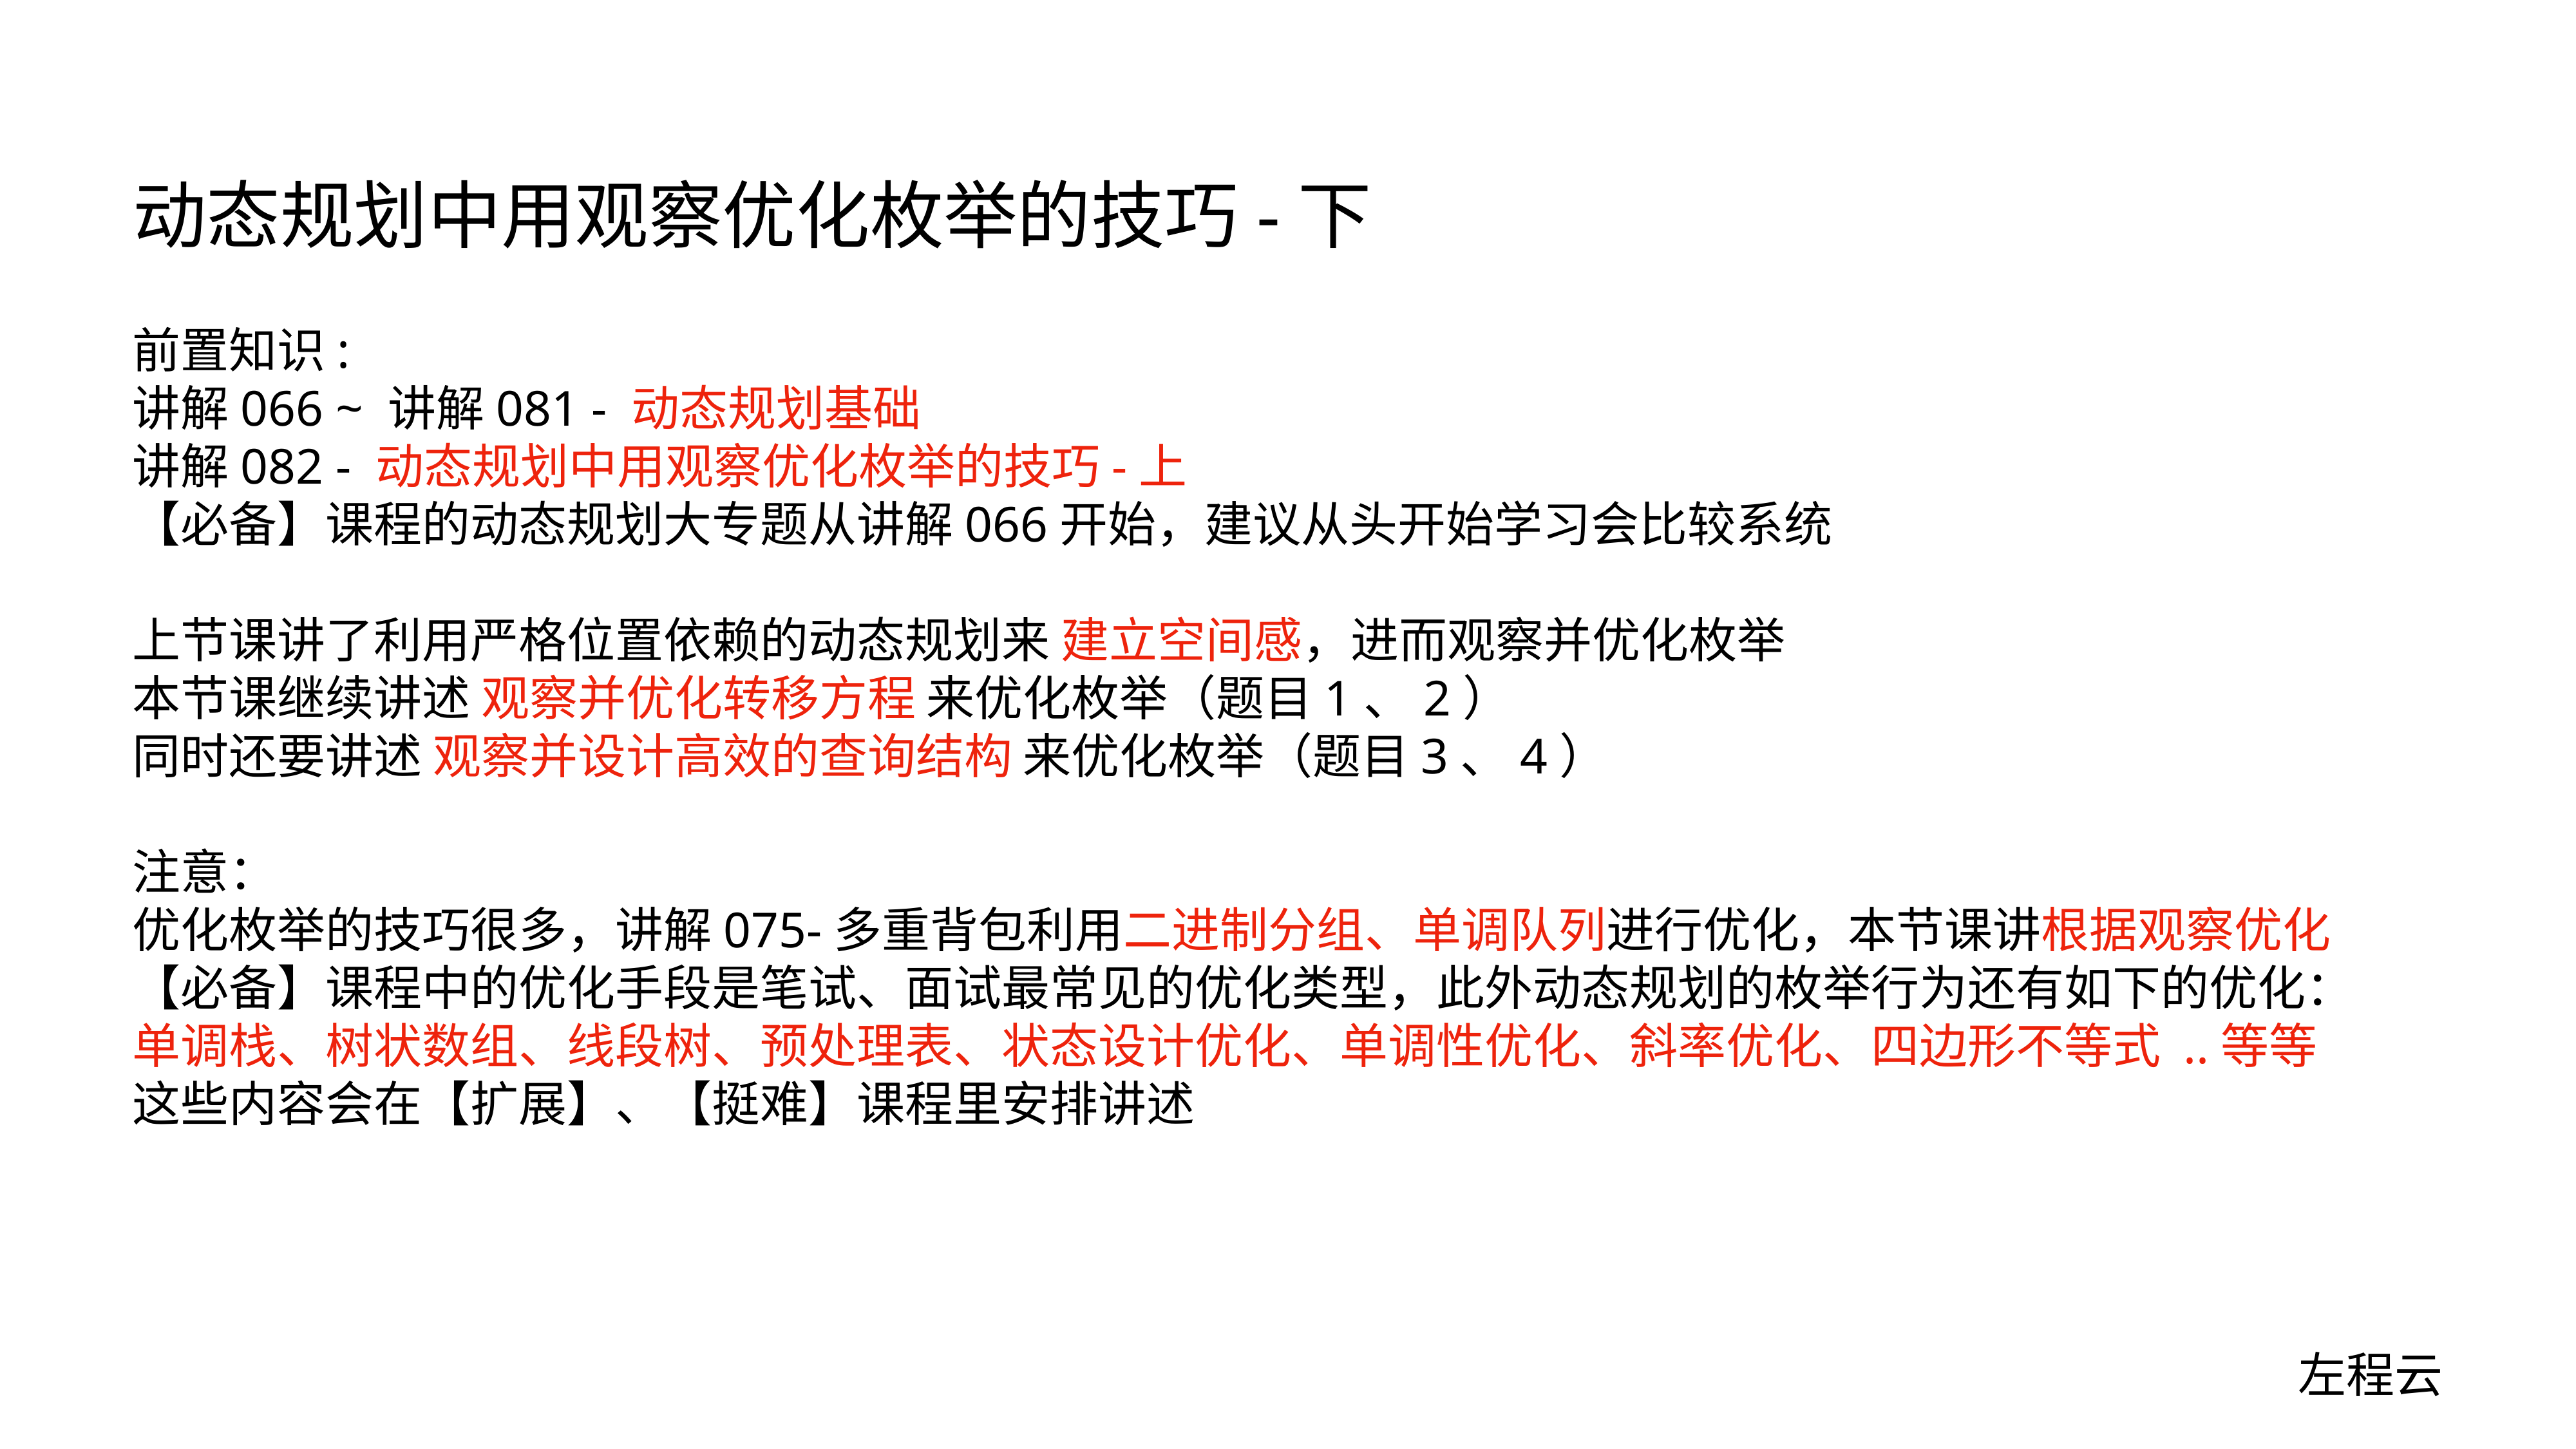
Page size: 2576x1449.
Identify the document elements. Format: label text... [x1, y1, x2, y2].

text_box 前置知识: 讲解066 ~ 讲解081 - 动态规划基础 讲解082 - 动态规划中用观察优化枚举的技巧-上 【必备】课程的动态规划大专题从讲解066开始，建议从头开始学习会比较系统 上节课讲了利用严格位置依赖的动态规划来 建立空间感，进而观察并优化枚举 本节课继续讲述 观察并优化转移方程 来优化枚举（题目1、2） 同时还要讲述 观察并设计高效的查询结构 来优化枚举（题目3、4） 注意： 优化枚举的技巧很多，讲解075-多重背包利用二进制分组、单调队列进行优化，本节课讲根据观察优化 【必备】课程中的优化手段是笔试、面试最常见的优化类型，此外动态规划的枚举行为还有如下的优化： 单调栈、树状数组、线段树、预处理表、状态设计优化、单调性优化、斜率优化、四边形不等式 ..等等 这些内容会在【扩展】、【挺难】课程里安排讲述 [127, 314, 2449, 1304]
text_box 左程云 [127, 1339, 2449, 1408]
title 动态规划中用观察优化枚举的技巧-下 [127, 48, 2449, 263]
